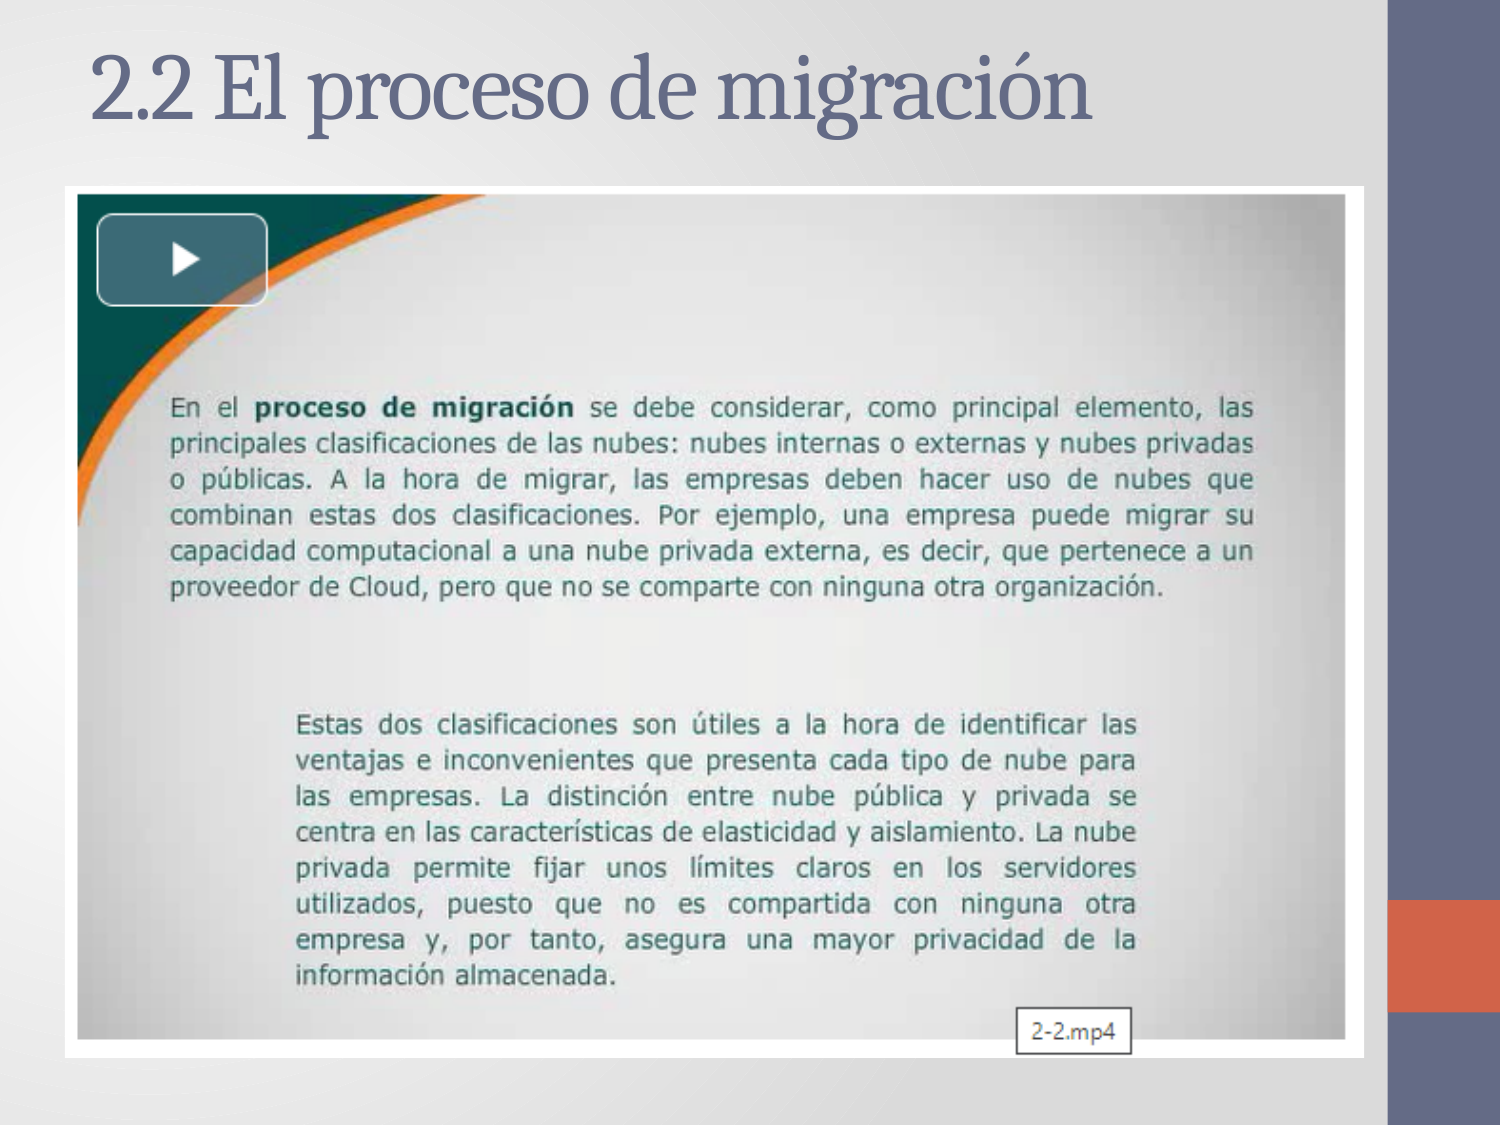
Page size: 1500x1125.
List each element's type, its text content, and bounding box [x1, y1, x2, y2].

picture [64, 185, 1365, 1058]
title 2.2 El proceso de migración [75, 45, 1325, 178]
